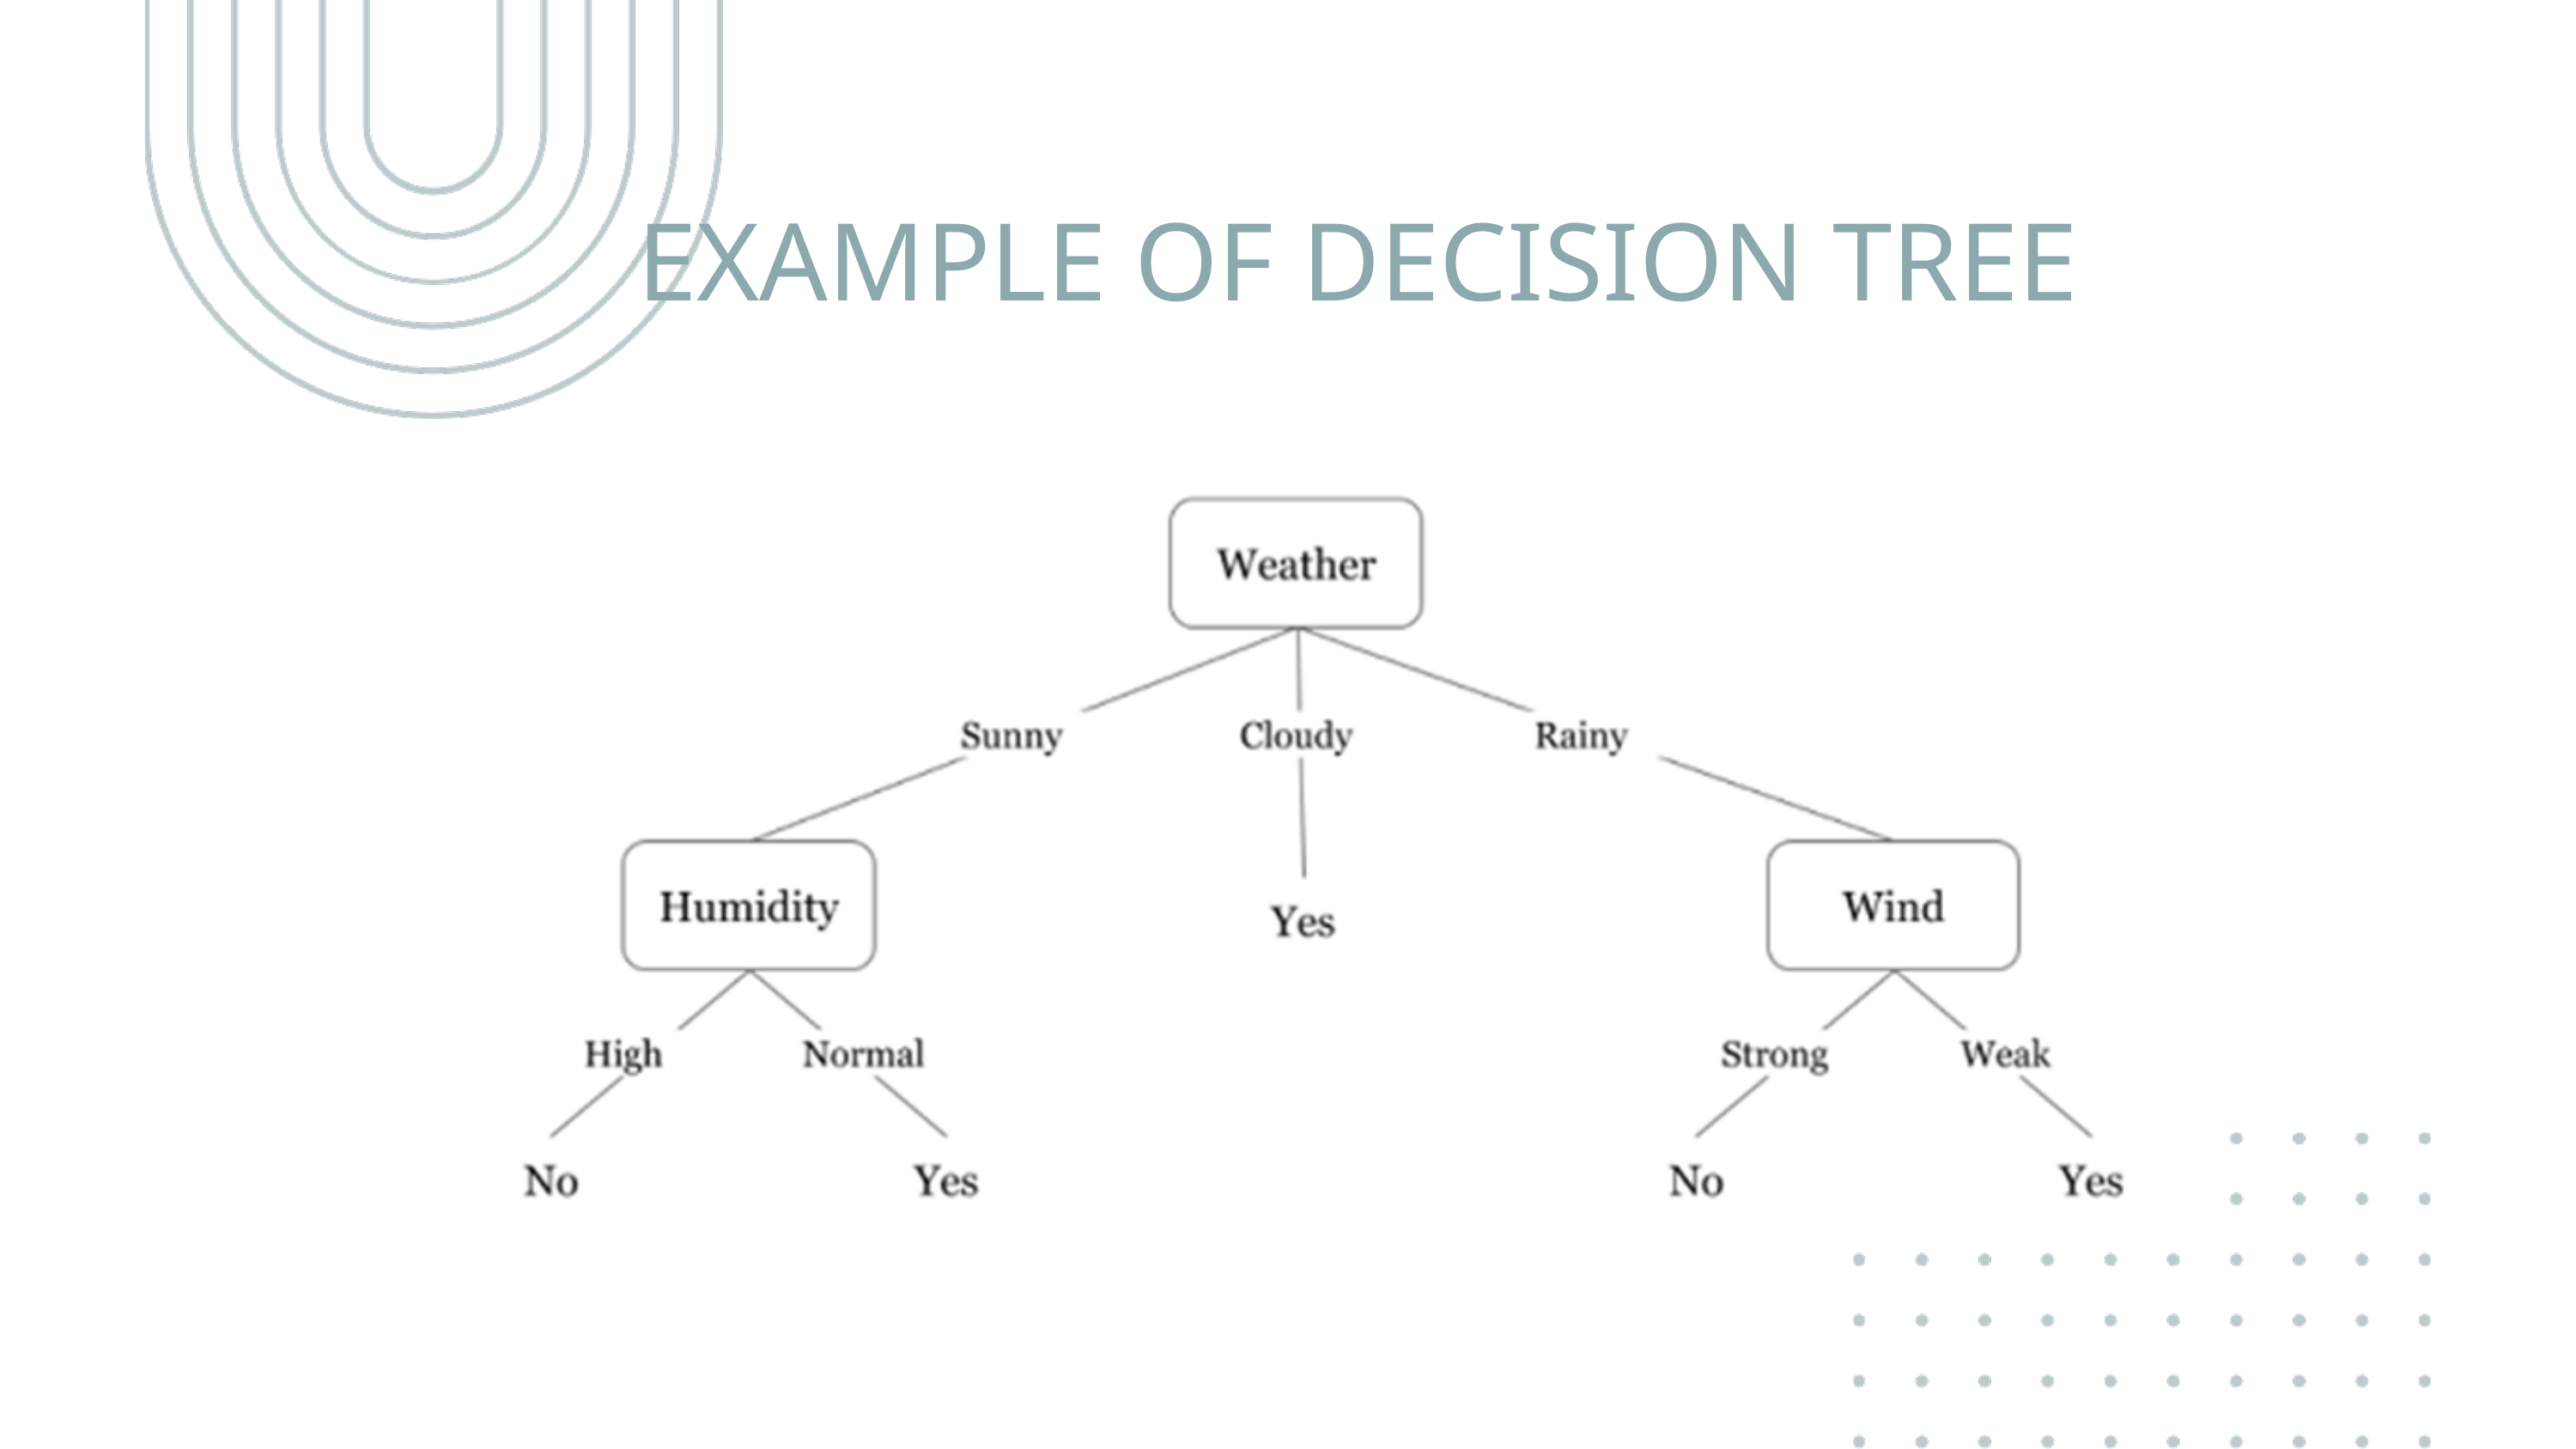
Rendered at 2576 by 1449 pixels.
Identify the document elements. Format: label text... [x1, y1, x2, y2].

text_box [144, 0, 723, 419]
text_box [443, 467, 2193, 1240]
text_box EXAMPLE OF DECISION TREE [443, 204, 2080, 323]
text_box [1853, 1132, 2432, 1449]
